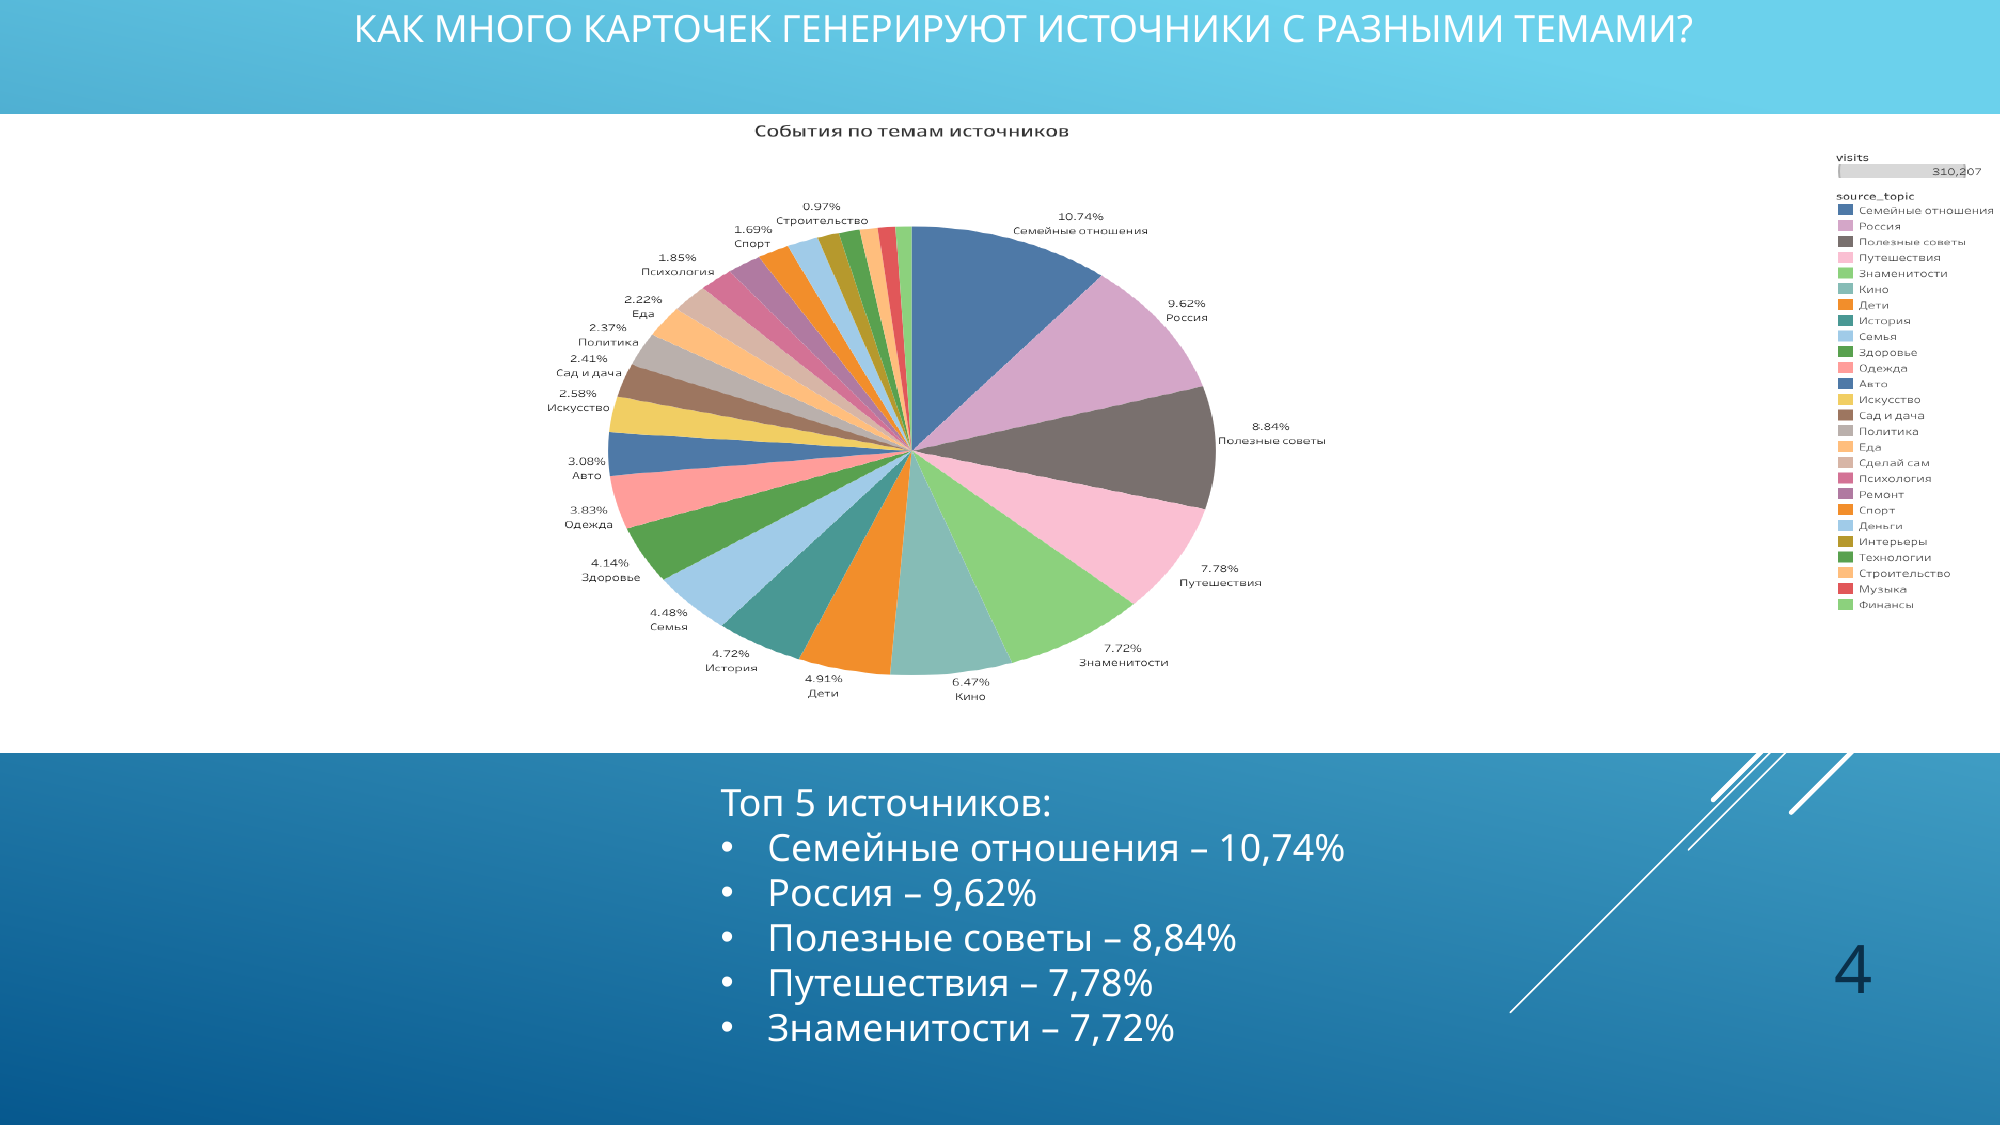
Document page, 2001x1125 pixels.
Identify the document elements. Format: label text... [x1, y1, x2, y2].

title Как много карточек генерируют источники с разными темами? [338, 0, 1739, 114]
text_box Топ 5 источников: Семейные отношения – 10,74% Россия – 9,62% Полезные советы – 8,84% Путешествия – 7,78% Знаменитости – 7,72% [705, 771, 1372, 1057]
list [0, 114, 2000, 753]
slide_number 4 [1700, 915, 1888, 1025]
